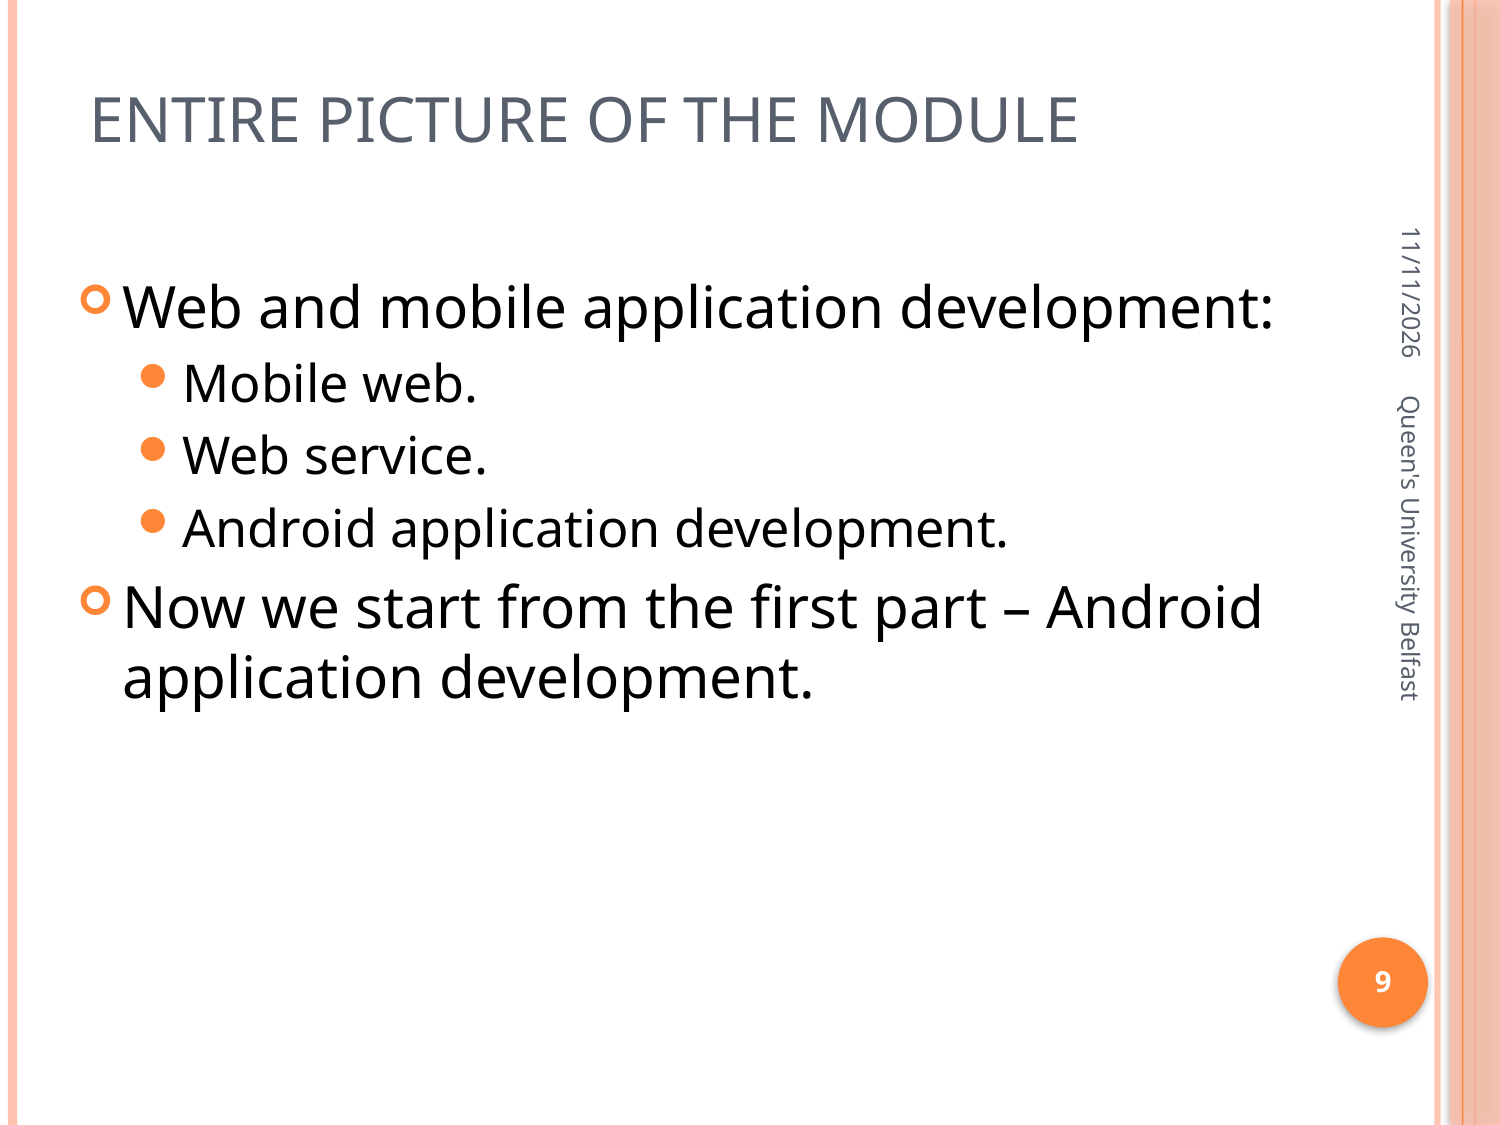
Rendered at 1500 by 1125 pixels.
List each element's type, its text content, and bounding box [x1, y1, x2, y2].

list Web and mobile application development: Mobile web. Web service. Android application development. Now we start from the first part – Android application development. [62, 262, 1325, 1062]
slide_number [1378, 43, 1442, 374]
slide_number 9 [1333, 940, 1434, 1027]
footer Queen's University Belfast [1379, 380, 1440, 906]
title Entire picture of the module [75, 45, 1300, 163]
